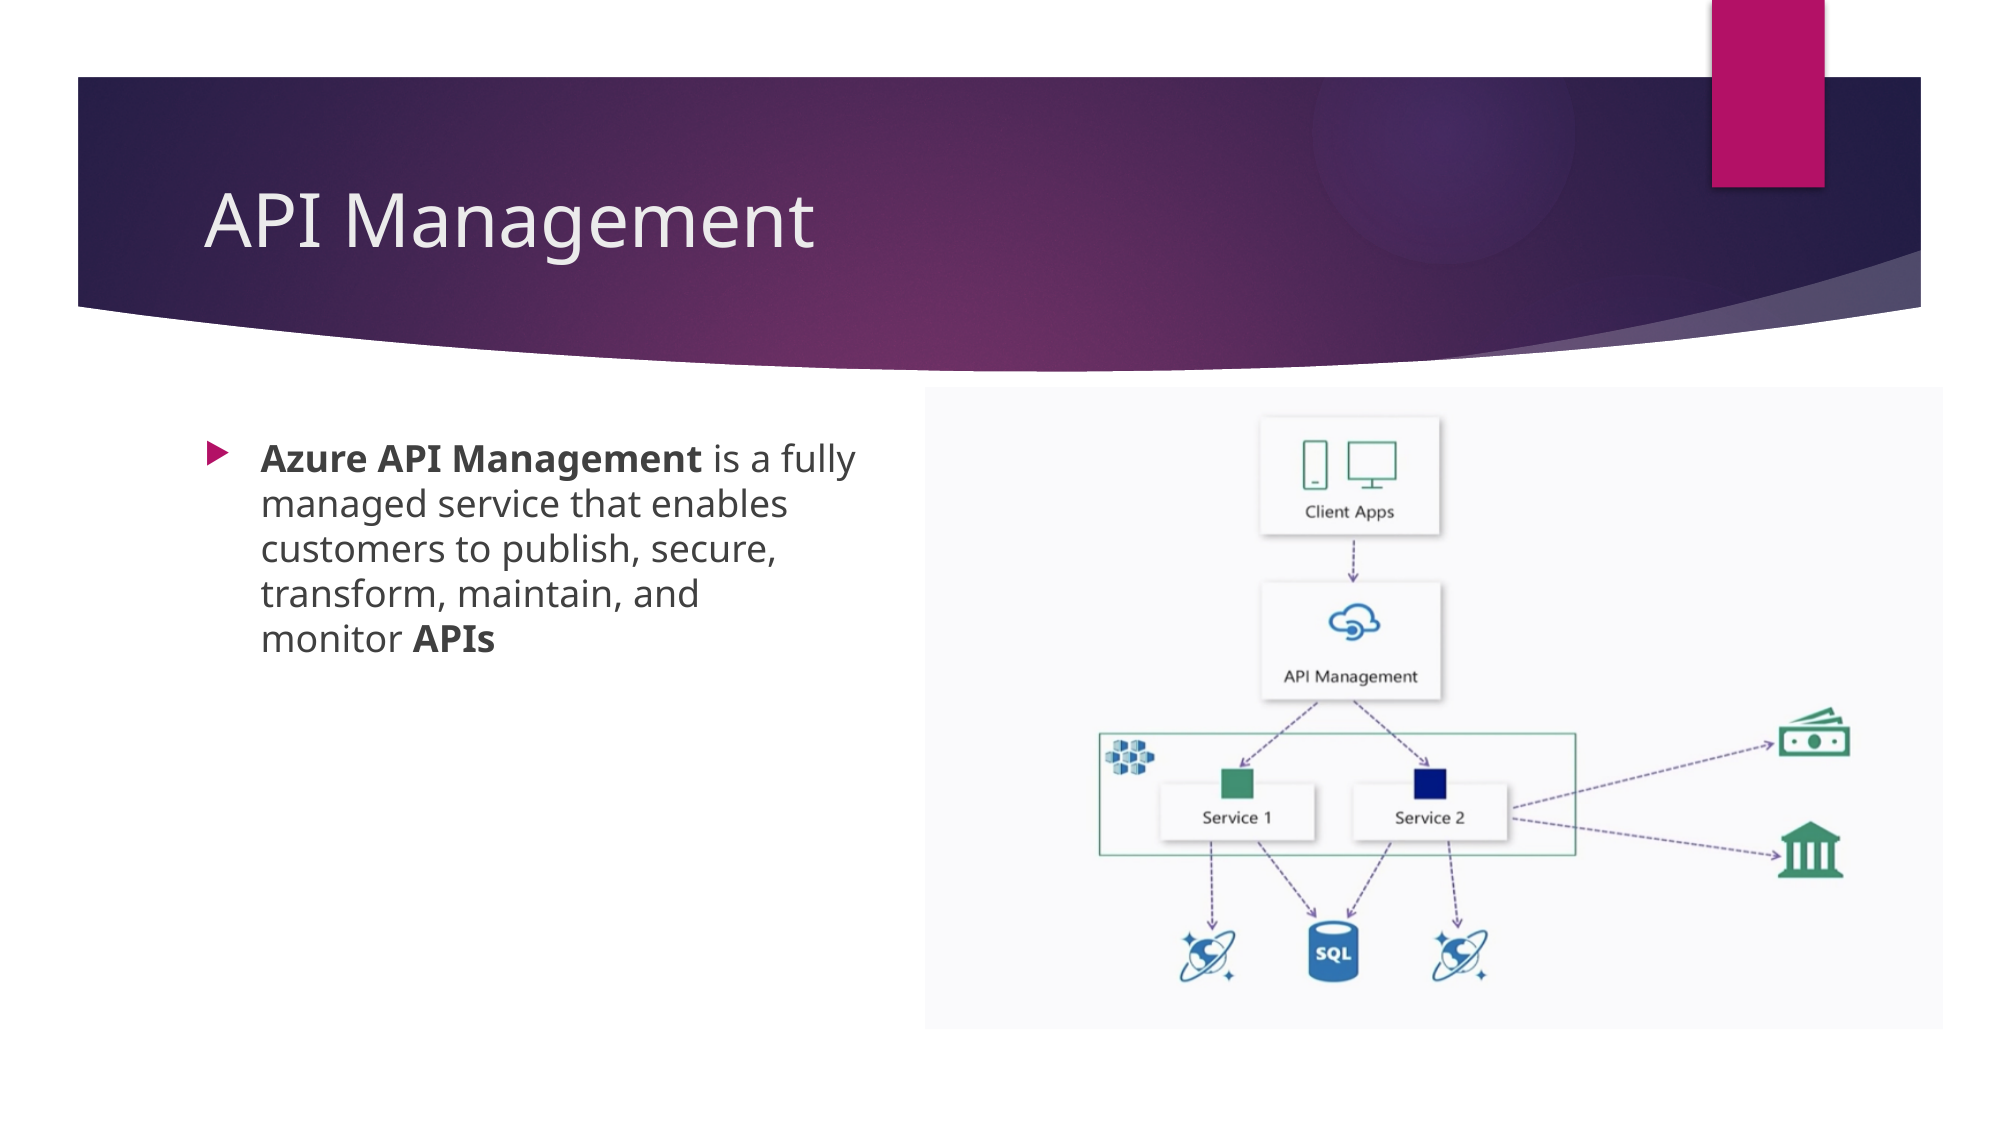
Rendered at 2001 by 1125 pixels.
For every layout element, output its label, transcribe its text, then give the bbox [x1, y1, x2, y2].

list Azure API Management is a fully managed service that enables customers to publish, secure, transform, maintain, and monitor APIs [189, 427, 886, 916]
picture [925, 383, 1944, 1112]
title API Management [189, 159, 1627, 276]
